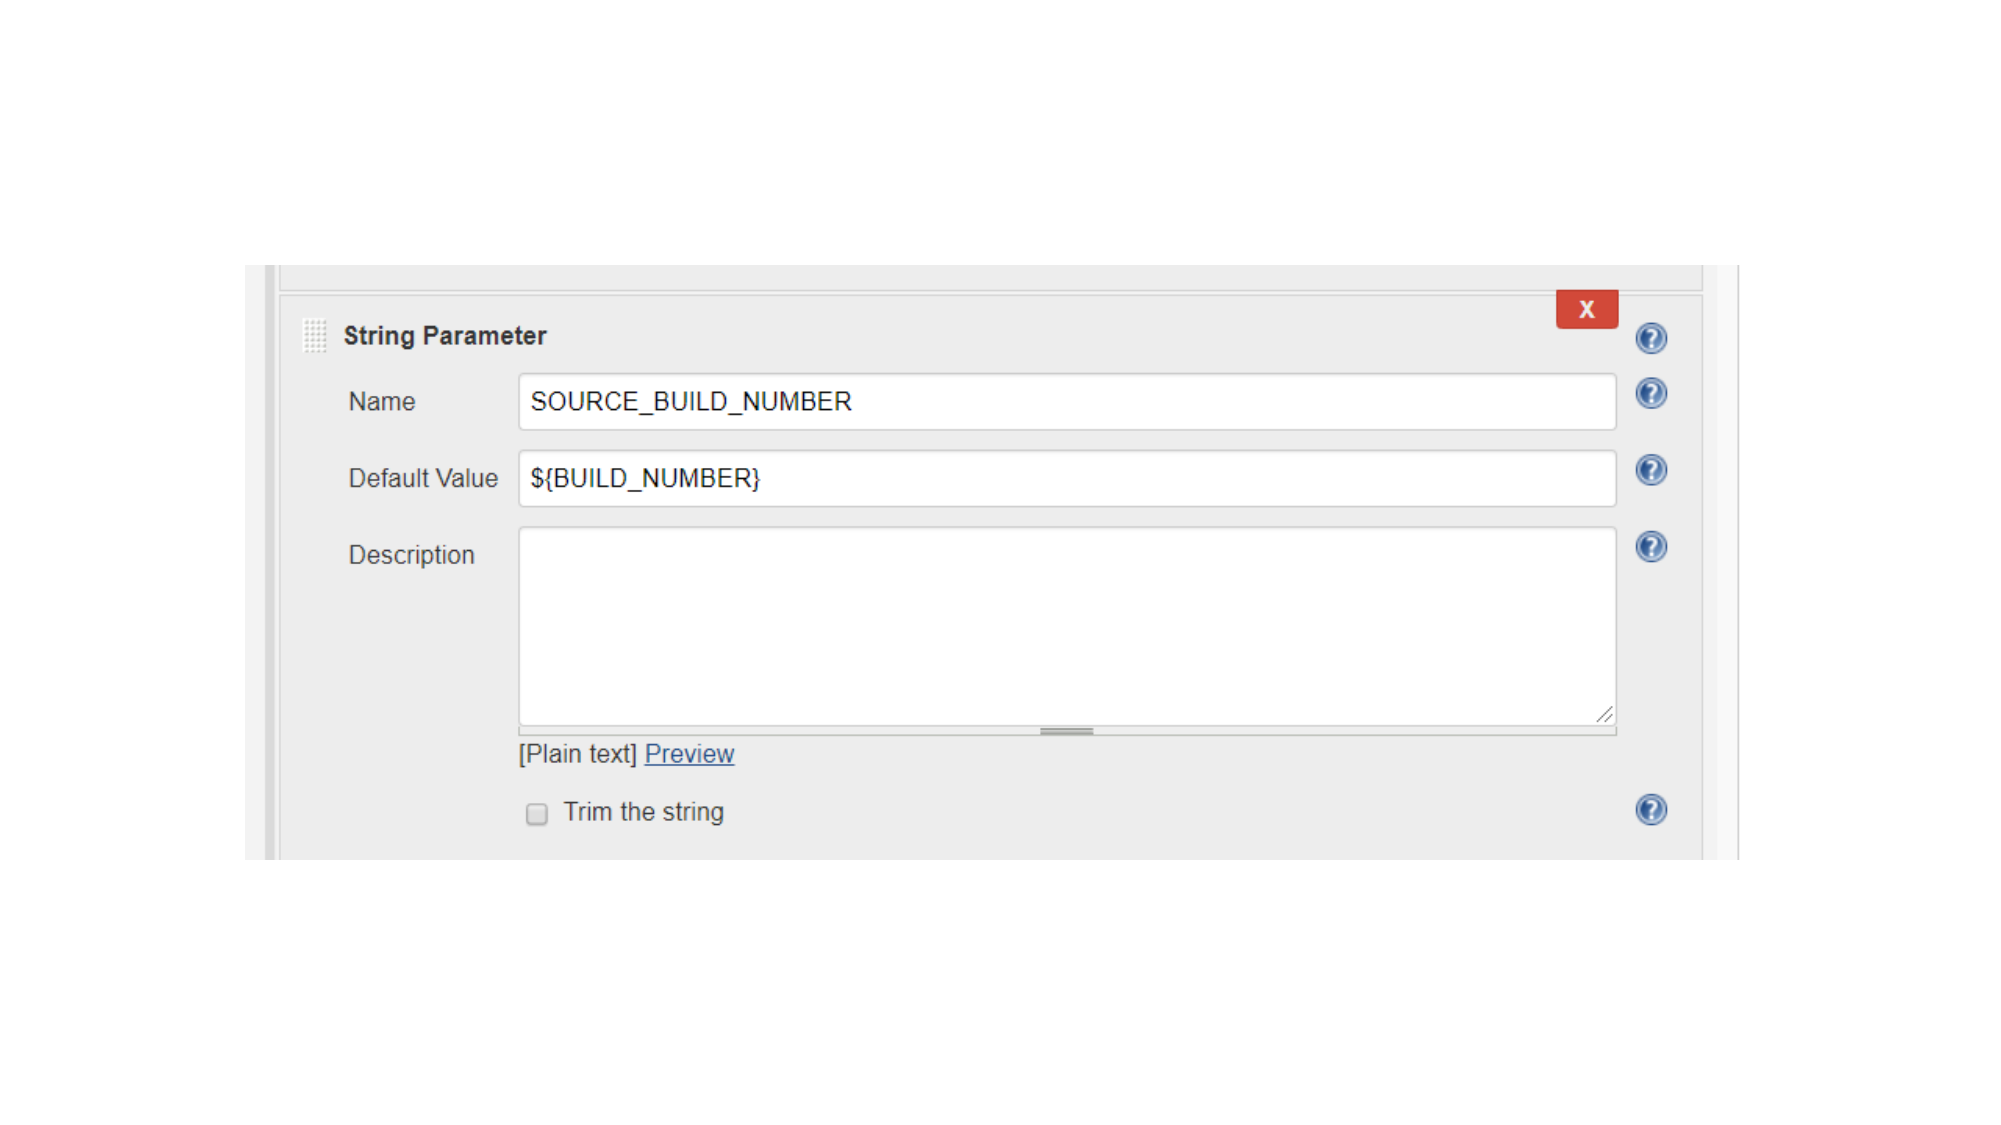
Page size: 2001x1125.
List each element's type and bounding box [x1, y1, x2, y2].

picture [245, 265, 1755, 860]
